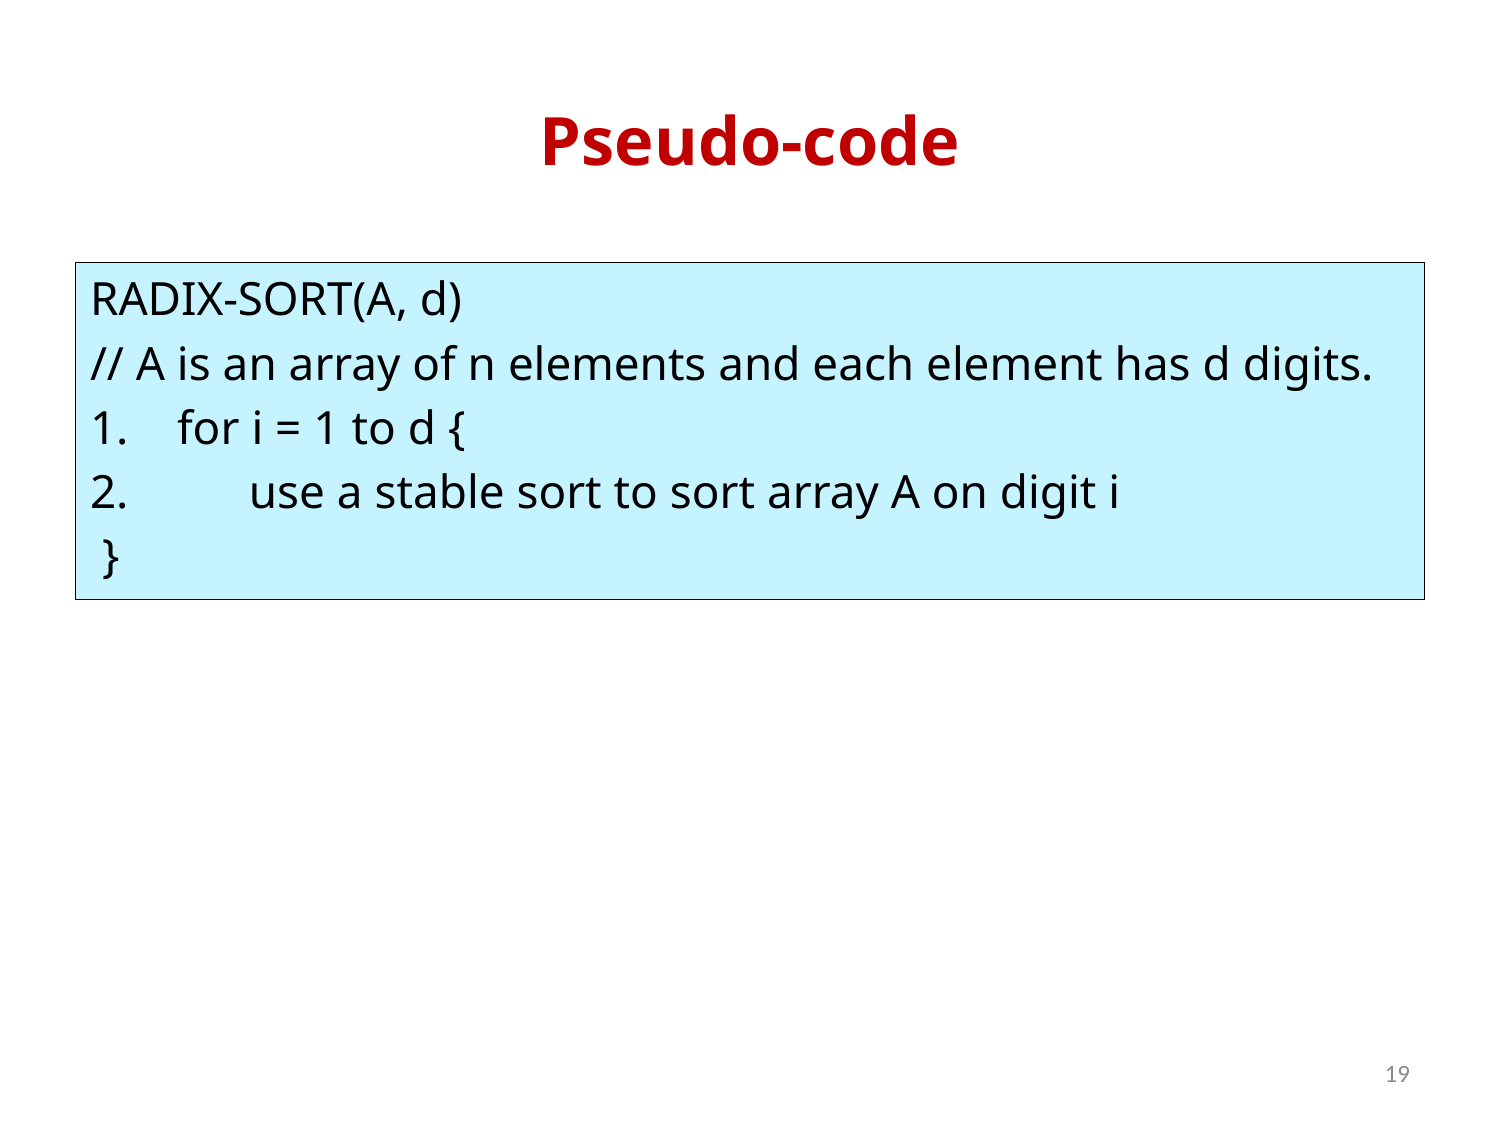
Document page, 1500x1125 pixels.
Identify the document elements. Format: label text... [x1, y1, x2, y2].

slide_number 19 [1074, 1042, 1425, 1103]
list RADIX-SORT(A, d) // A is an array of n elements and each element has d digits. for i = 1 to d { use a stable sort to sort array A on digit i } [75, 262, 1425, 600]
title Pseudo-code [75, 45, 1425, 233]
